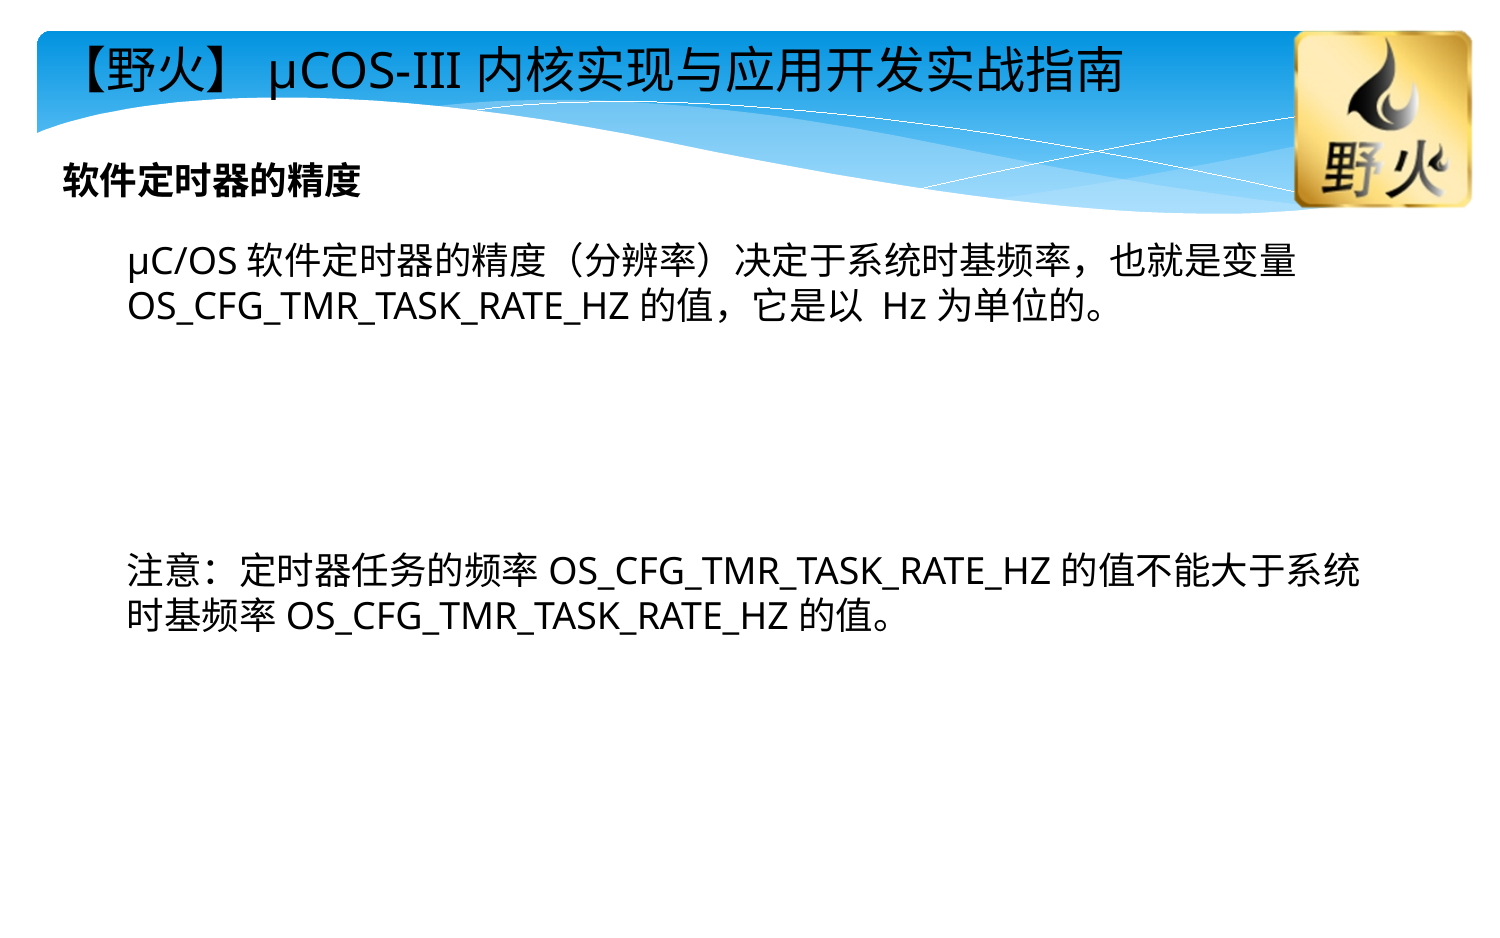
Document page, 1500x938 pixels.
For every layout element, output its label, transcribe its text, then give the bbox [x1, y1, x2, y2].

text_box 软件定时器的精度 [0, 149, 378, 210]
text_box μC/OS软件定时器的精度（分辨率）决定于系统时基频率，也就是变量OS_CFG_TMR_TASK_RATE_HZ的值，它是以 Hz为单位的。 [112, 229, 1483, 335]
text_box 【野火】μCOS-III内核实现与应用开发实战指南 [41, 31, 1267, 103]
picture [1272, 4, 1498, 230]
text_box 注意：定时器任务的频率OS_CFG_TMR_TASK_RATE_HZ的值不能大于系统时基频率OS_CFG_TMR_TASK_RATE_HZ的值。 [112, 539, 1400, 645]
